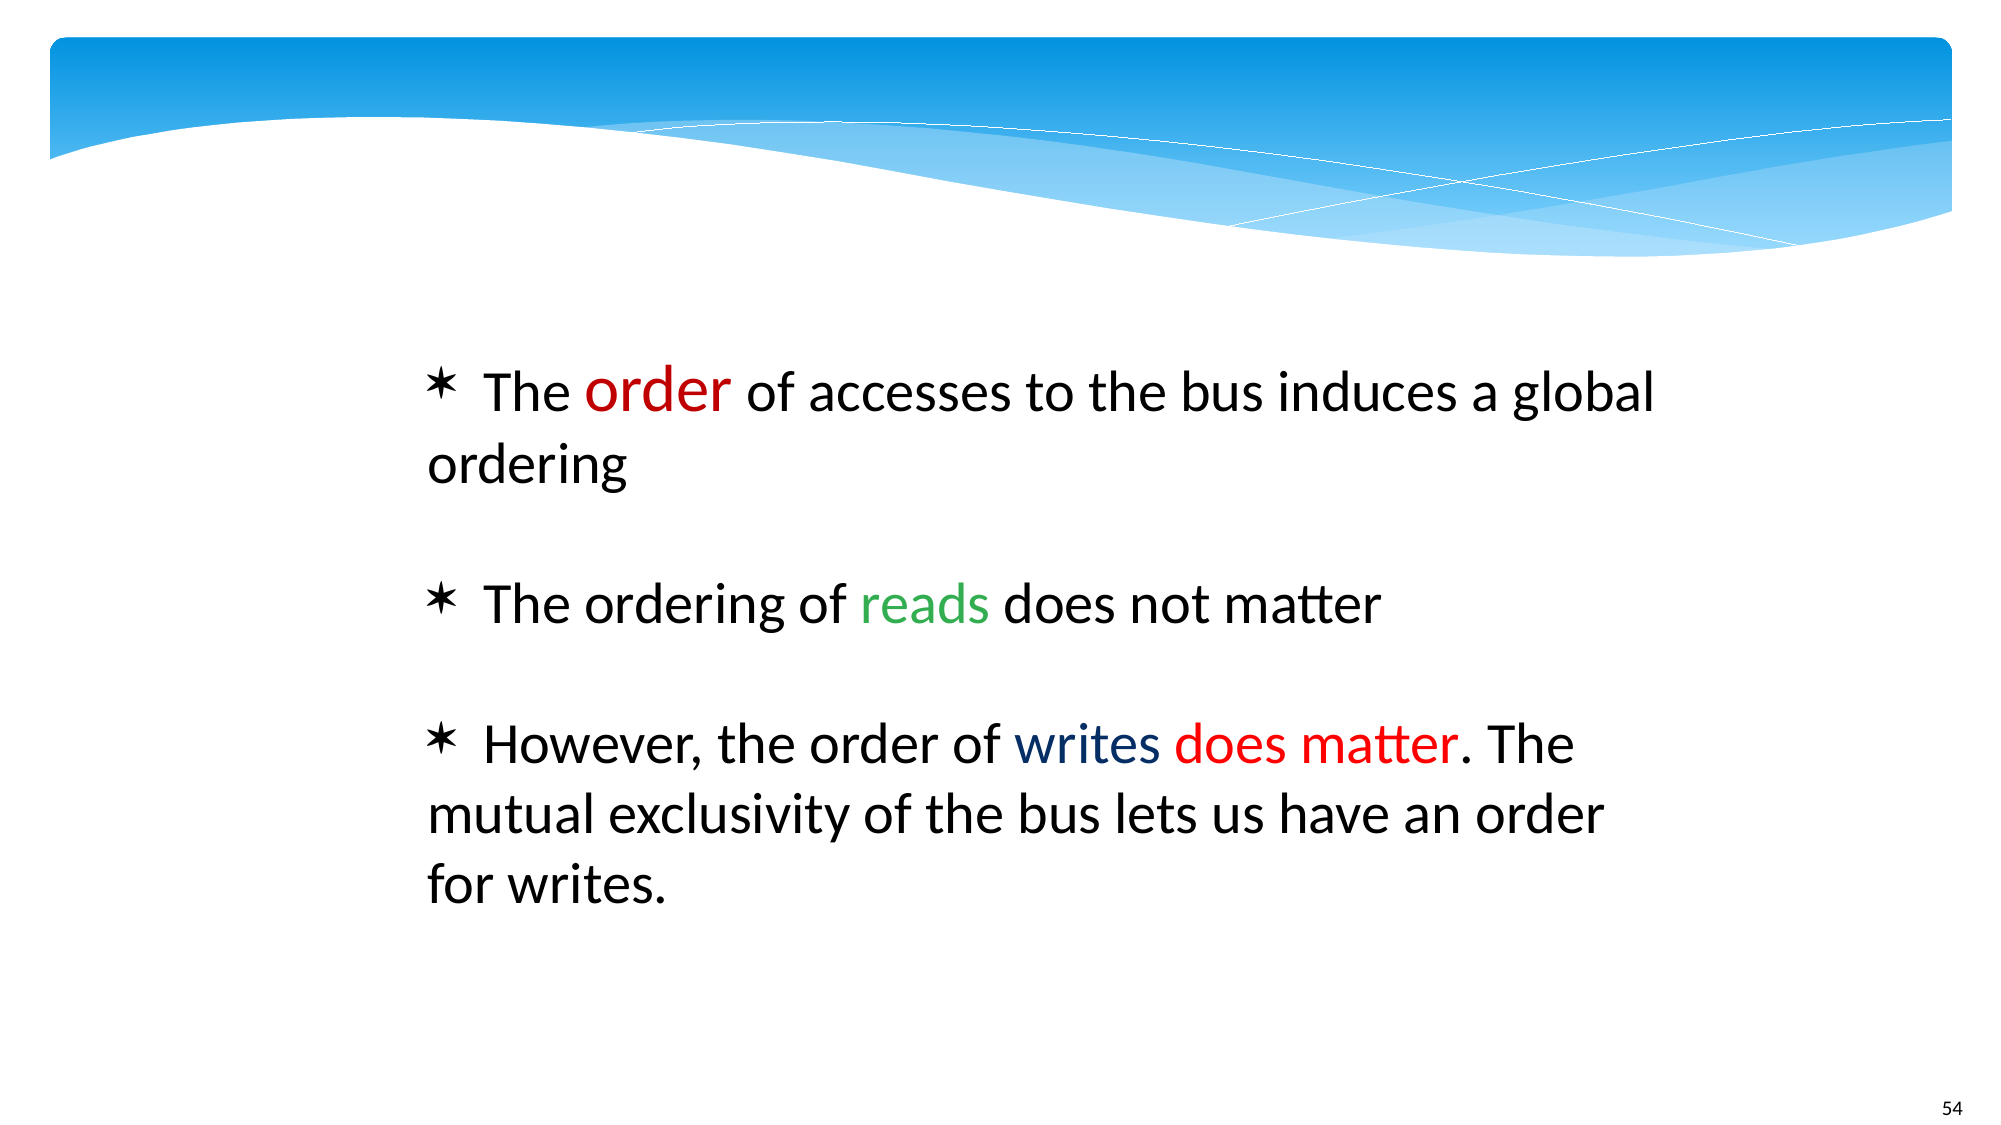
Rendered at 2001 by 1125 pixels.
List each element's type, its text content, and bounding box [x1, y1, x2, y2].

text_box The order of accesses to the bus induces a global ordering The ordering of reads does not matter However, the order of writes does matter. The mutual exclusivity of the bus lets us have an order for writes. [412, 337, 1700, 923]
